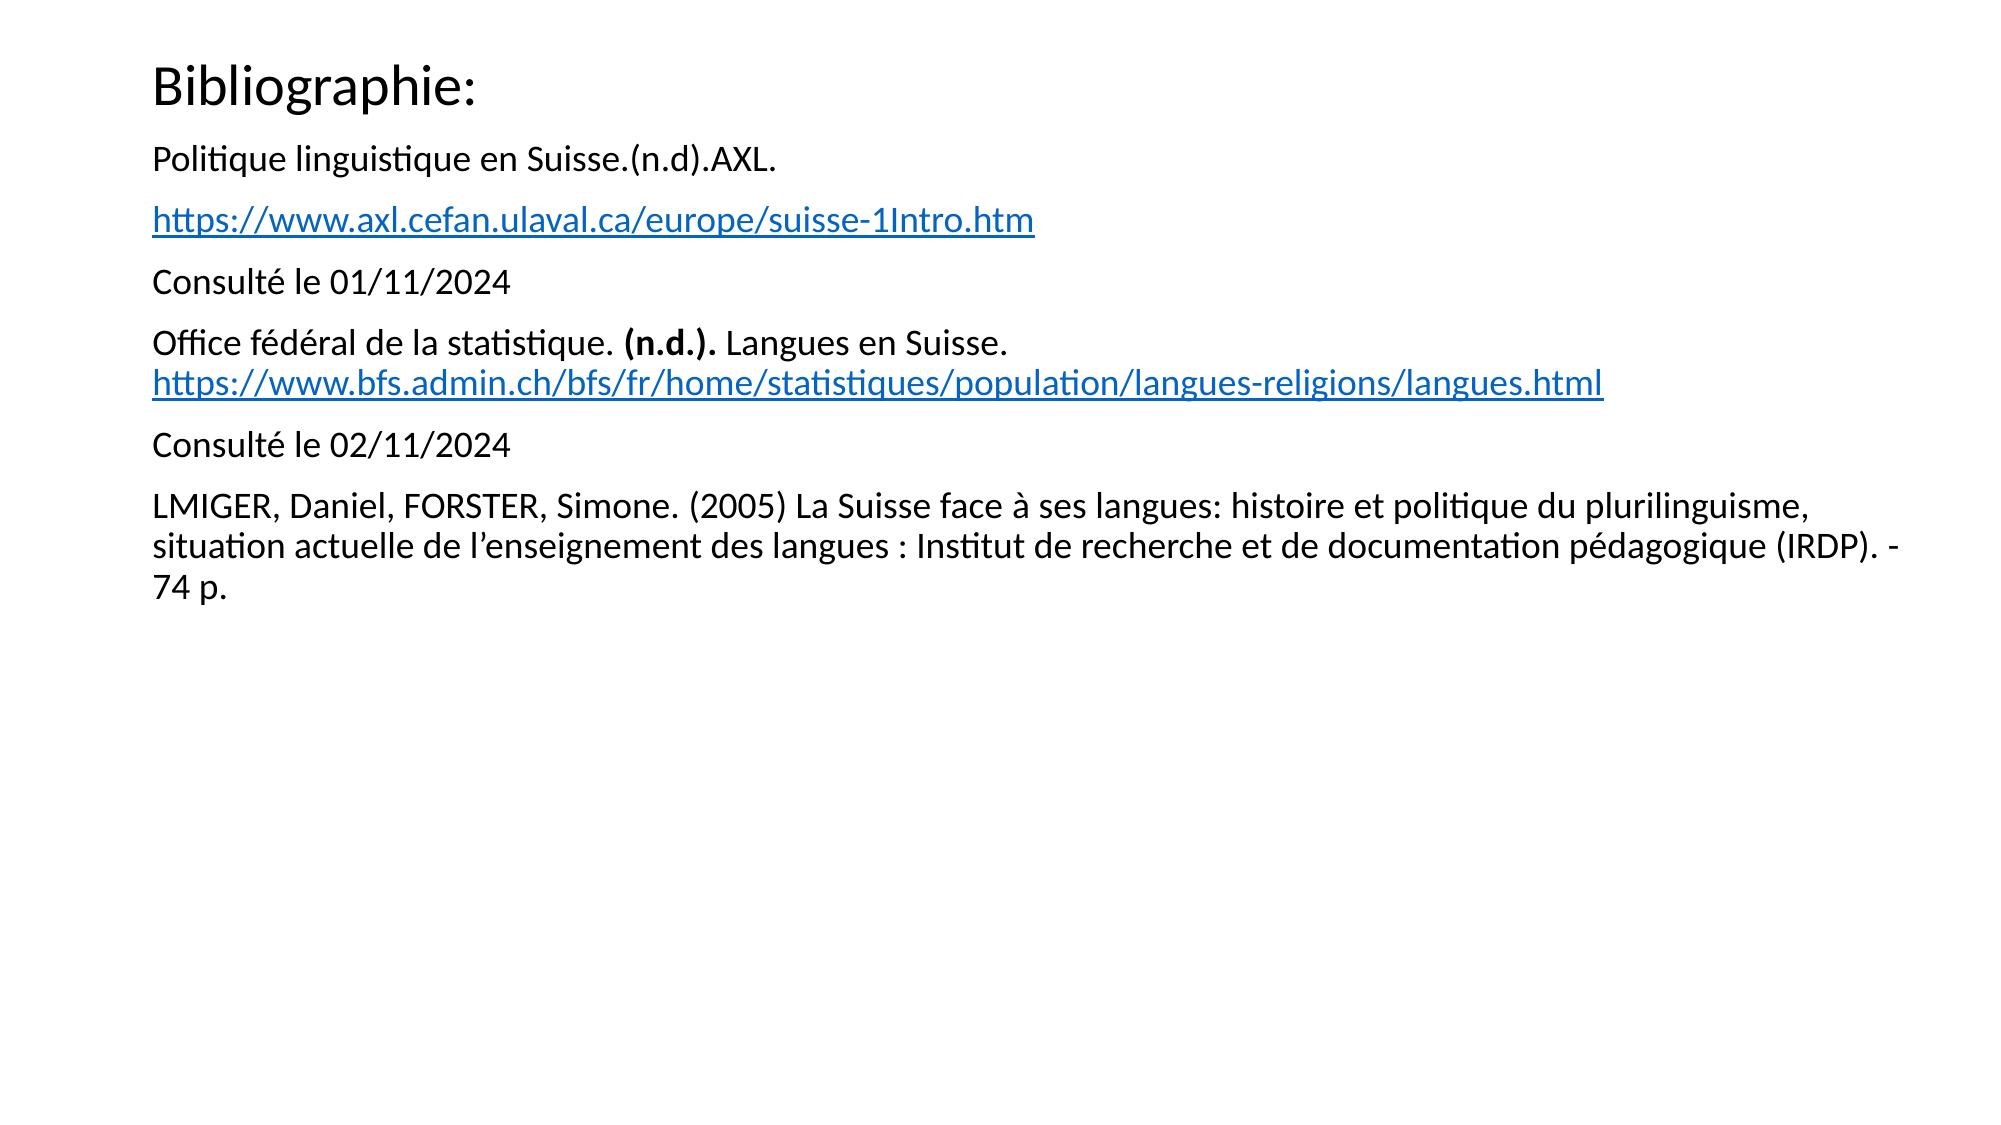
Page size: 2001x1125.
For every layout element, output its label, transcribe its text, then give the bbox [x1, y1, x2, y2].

list Bibliographie: Politique linguistique en Suisse.(n.d).AXL. https://www.axl.cefan.ulaval.ca/europe/suisse-1Intro.htm Consulté le 01/11/2024 Office fédéral de la statistique. (n.d.). Langues en Suisse. https://www.bfs.admin.ch/bfs/fr/home/statistiques/population/langues-religions/langues.html Consulté le 02/11/2024 LMIGER, Daniel, FORSTER, Simone. (2005) La Suisse face à ses langues: histoire et politique du plurilinguisme, situation actuelle de l’enseignement des langues : Institut de recherche et de documentation pédagogique (IRDP). - 74 p. [137, 47, 1942, 1085]
